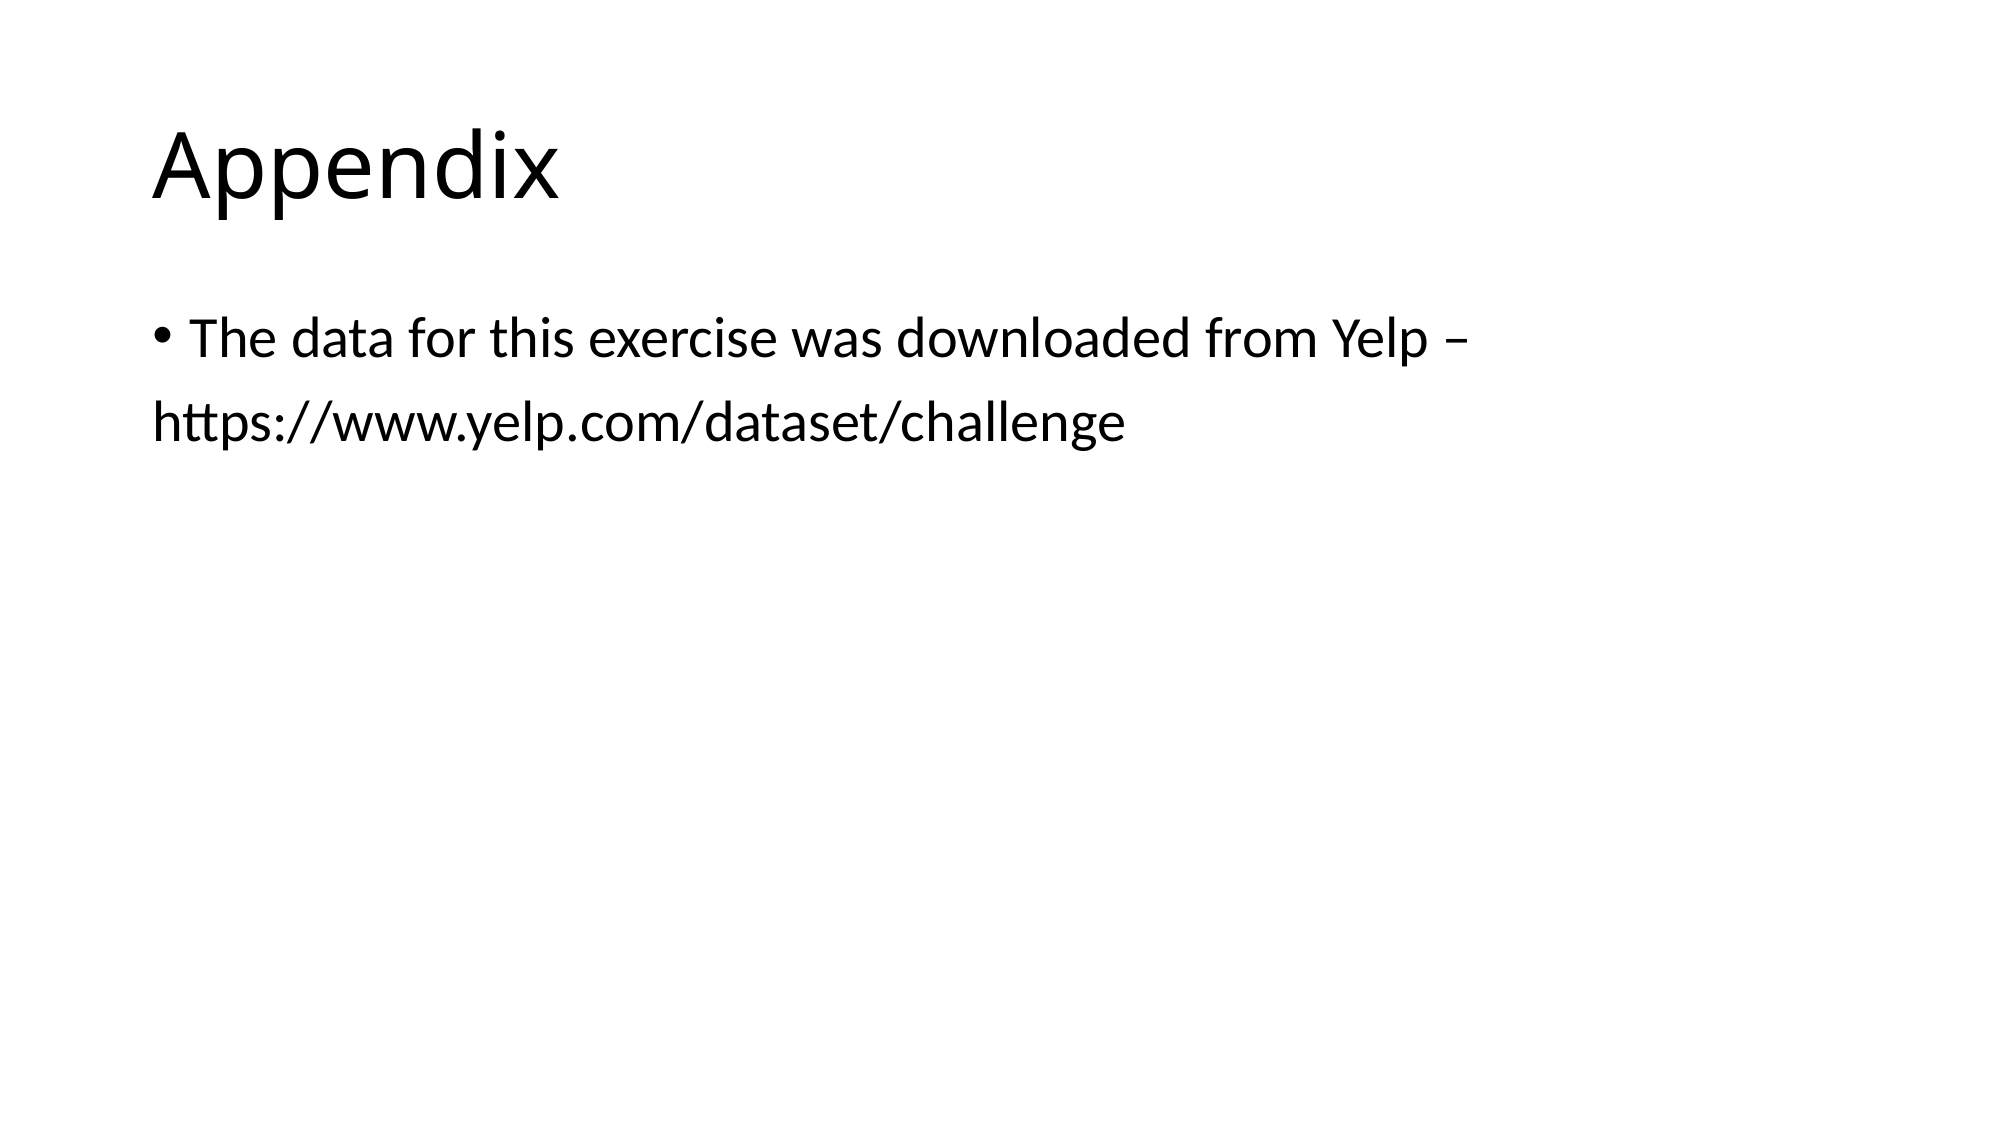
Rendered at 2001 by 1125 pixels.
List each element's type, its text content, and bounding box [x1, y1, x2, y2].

list The data for this exercise was downloaded from Yelp – https://www.yelp.com/dataset/challenge [137, 299, 1863, 1014]
title Appendix [137, 59, 1863, 278]
